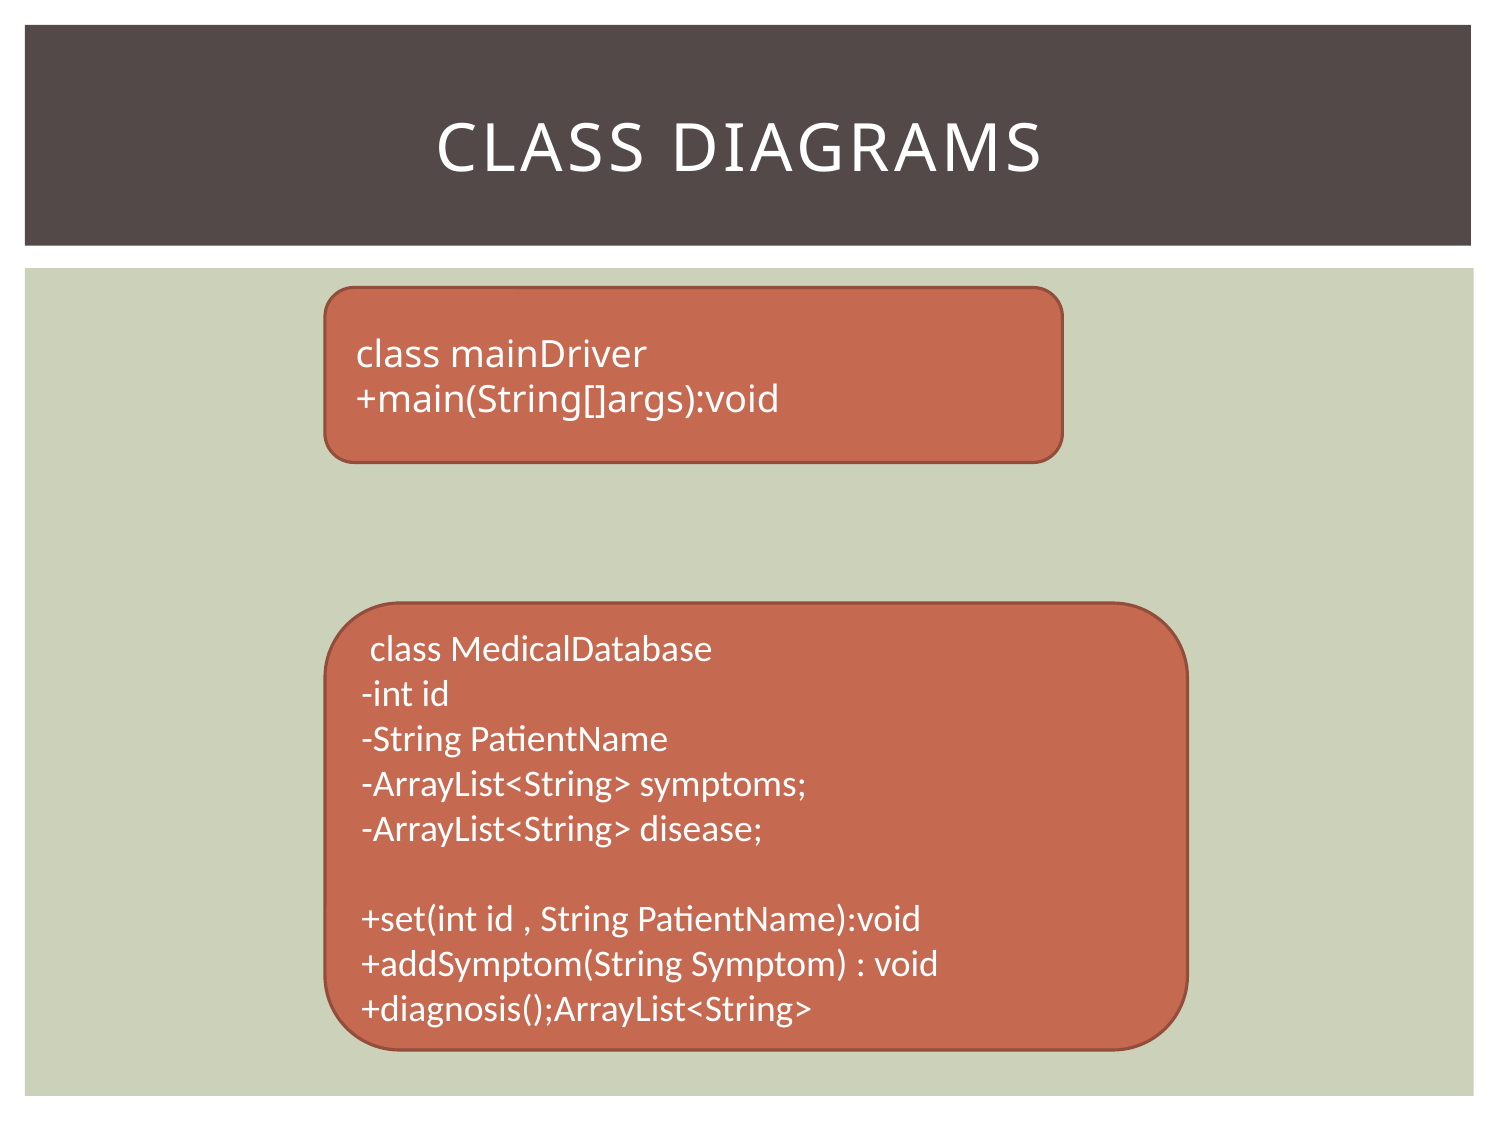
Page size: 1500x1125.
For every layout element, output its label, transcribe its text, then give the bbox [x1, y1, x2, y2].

title Class Diagrams [62, 58, 1438, 232]
text_box class MedicalDatabase -int id -String PatientName -ArrayList<String> symptoms; -ArrayList<String> disease; +set(int id , String PatientName):void +addSymptom(String Symptom) : void +diagnosis();ArrayList<String> [323, 601, 1190, 1052]
text_box class mainDriver +main(String[]args):void [323, 285, 1064, 465]
